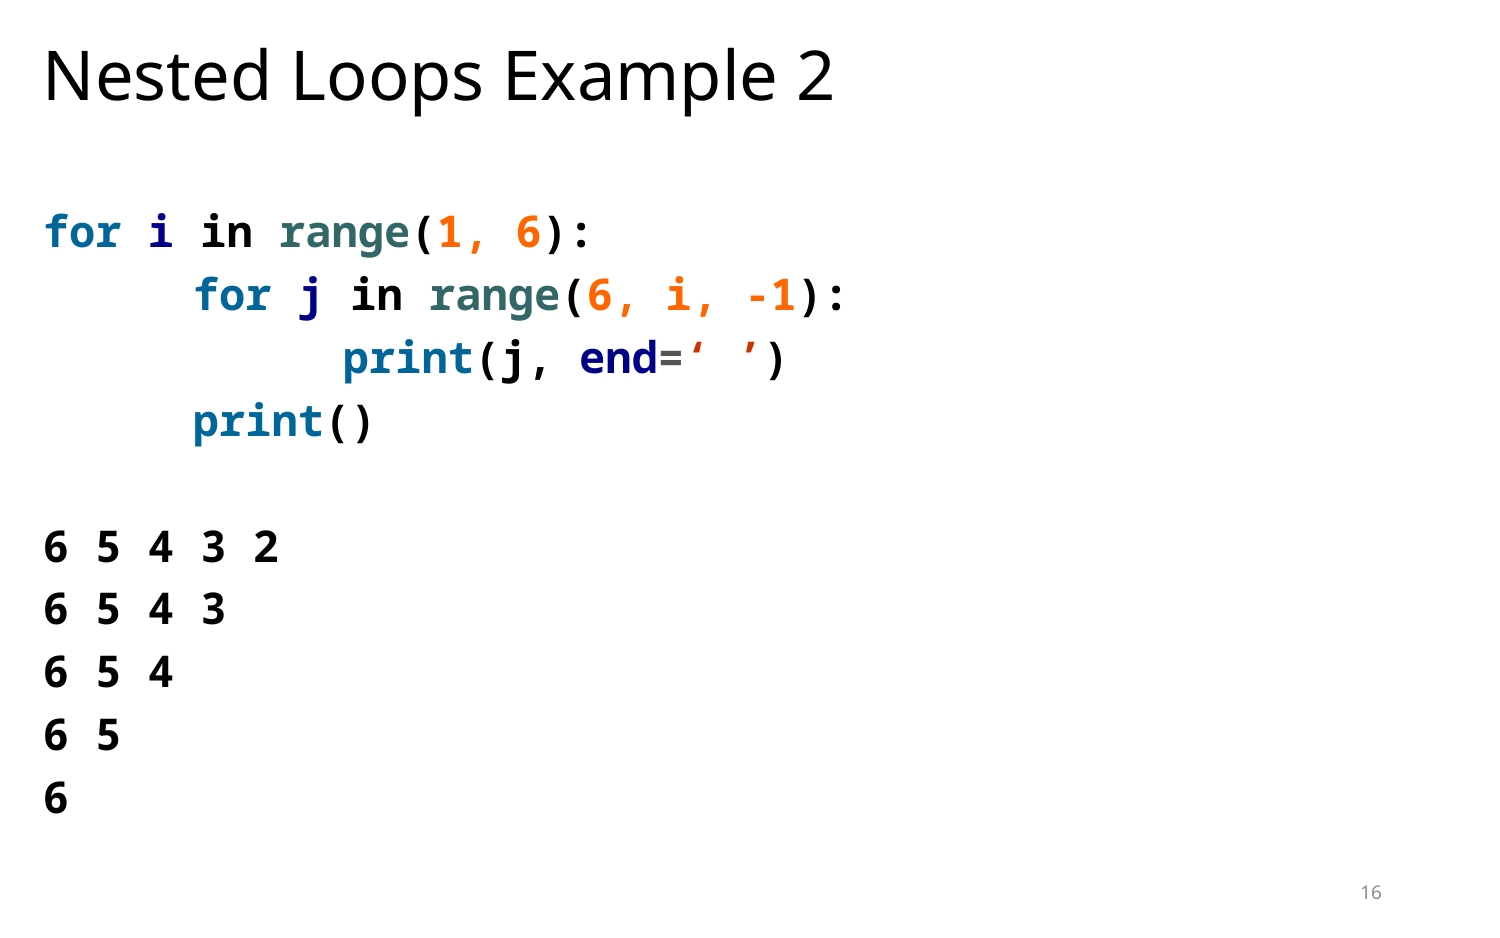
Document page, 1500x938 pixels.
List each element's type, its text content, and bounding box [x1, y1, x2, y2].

list for i in range(1, 6): for j in range(6, i, -1): print(j, end=‘ ’) print() 6 5 4 3 2 6 5 4 3 6 5 4 6 5 6 [27, 134, 1401, 916]
title Nested Loops Example 2 [27, 21, 1185, 134]
slide_number 16 [1059, 868, 1397, 919]
